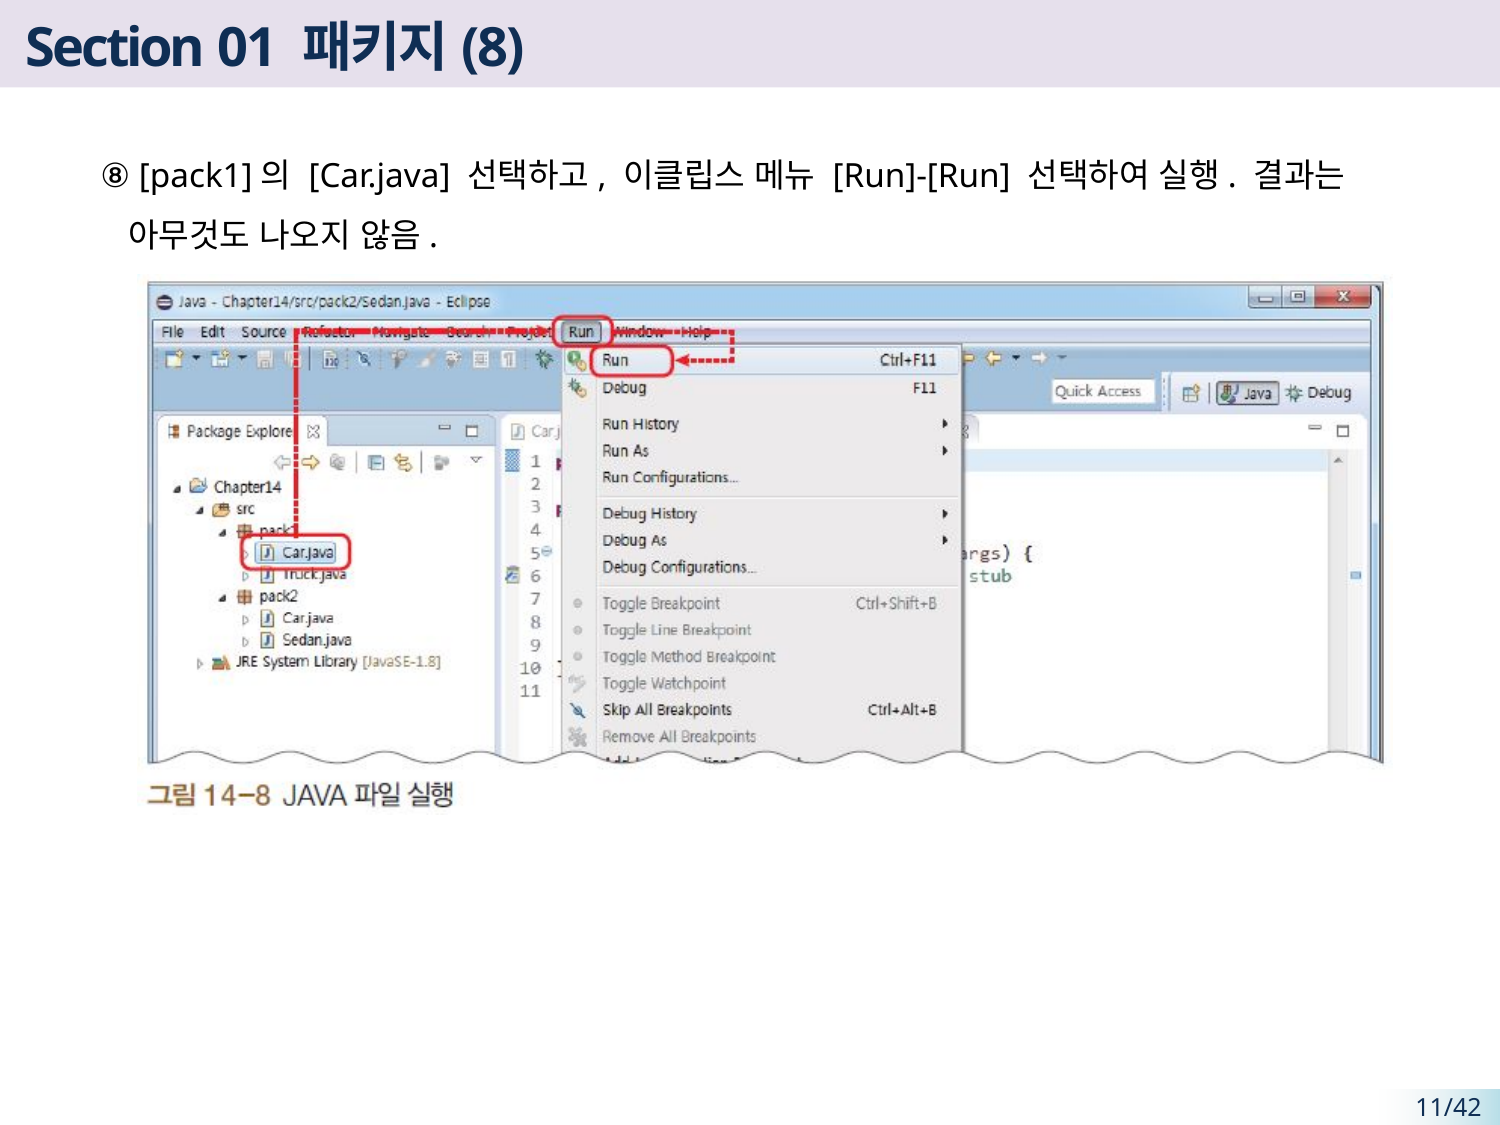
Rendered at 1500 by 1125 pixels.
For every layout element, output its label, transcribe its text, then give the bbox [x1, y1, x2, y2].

list ⑧ [pack1]의 [Car.java] 선택하고, 이클립스 메뉴 [Run]-[Run] 선택하여 실행. 결과는 아무것도 나오지 않음. [10, 126, 1481, 1057]
title Section 01 패키지(8) [10, 5, 1288, 84]
picture [136, 274, 1393, 815]
